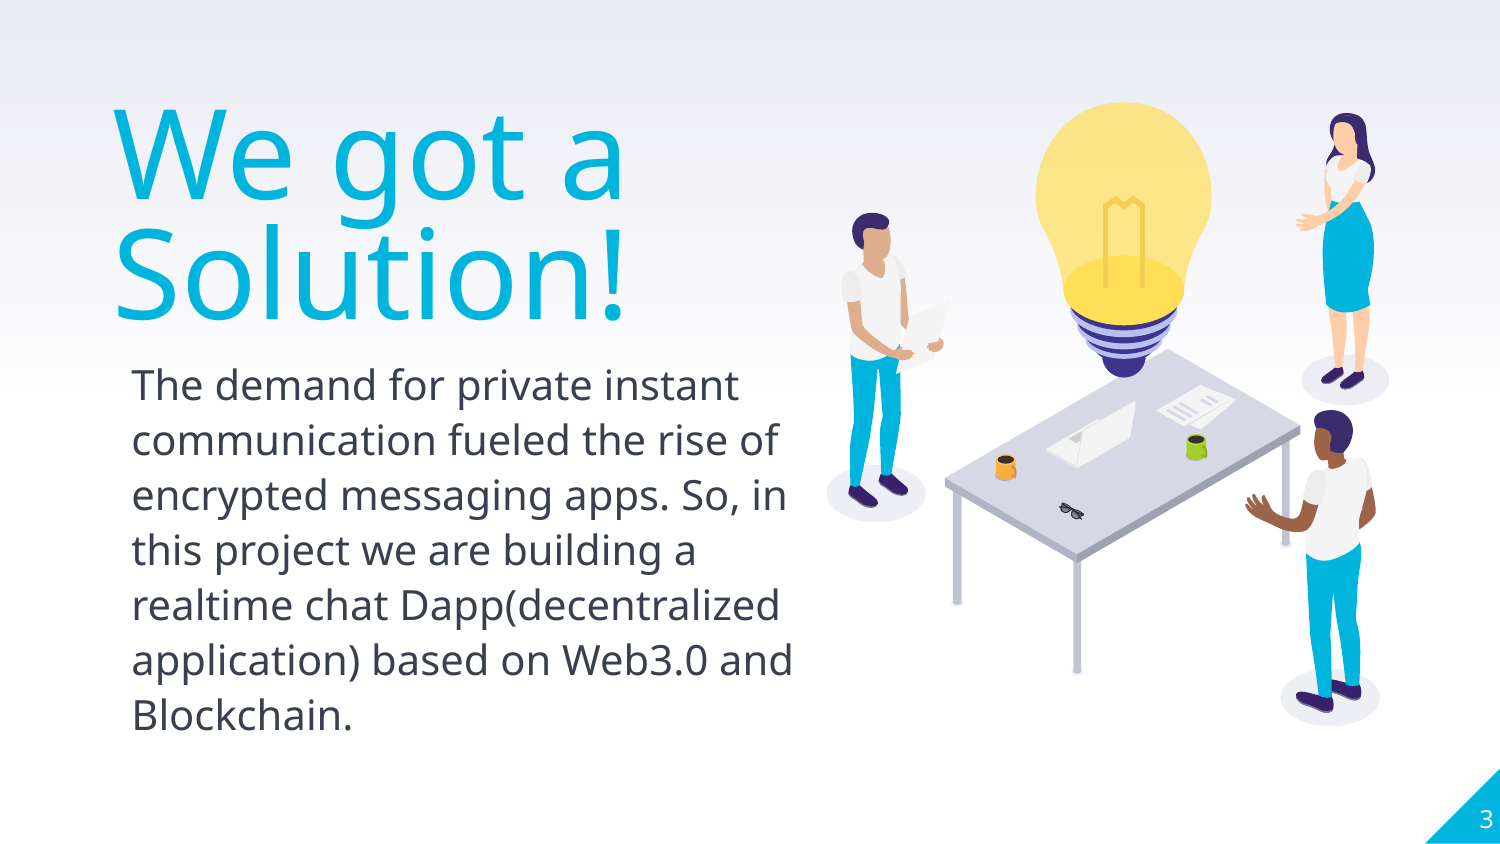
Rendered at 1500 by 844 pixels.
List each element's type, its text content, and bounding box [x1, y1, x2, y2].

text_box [826, 102, 1390, 727]
slide_number 3 [1418, 760, 1494, 838]
subtitle The demand for private instant communication fueled the rise of encrypted messaging apps. So, in this project we are building a realtime chat Dapp(decentralized application) based on Web3.0 and Blockchain. [112, 353, 830, 819]
title We got a Solution! [112, 102, 747, 344]
